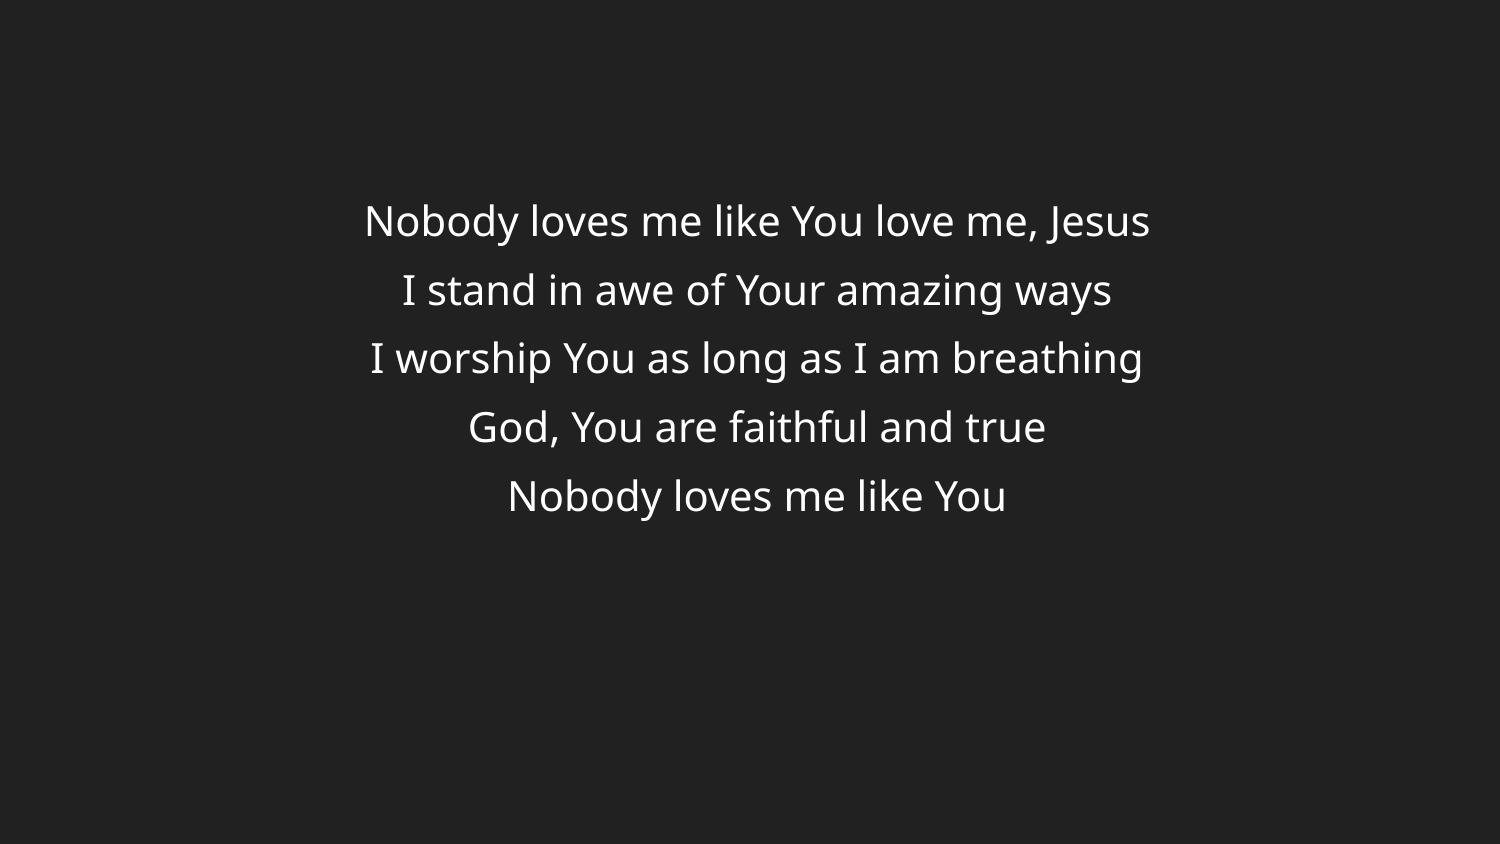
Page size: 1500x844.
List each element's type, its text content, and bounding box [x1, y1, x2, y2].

subtitle Nobody loves me like You love me, Jesus I stand in awe of Your amazing ways I worship You as long as I am breathing God, You are faithful and true Nobody loves me like You [58, 179, 1457, 724]
